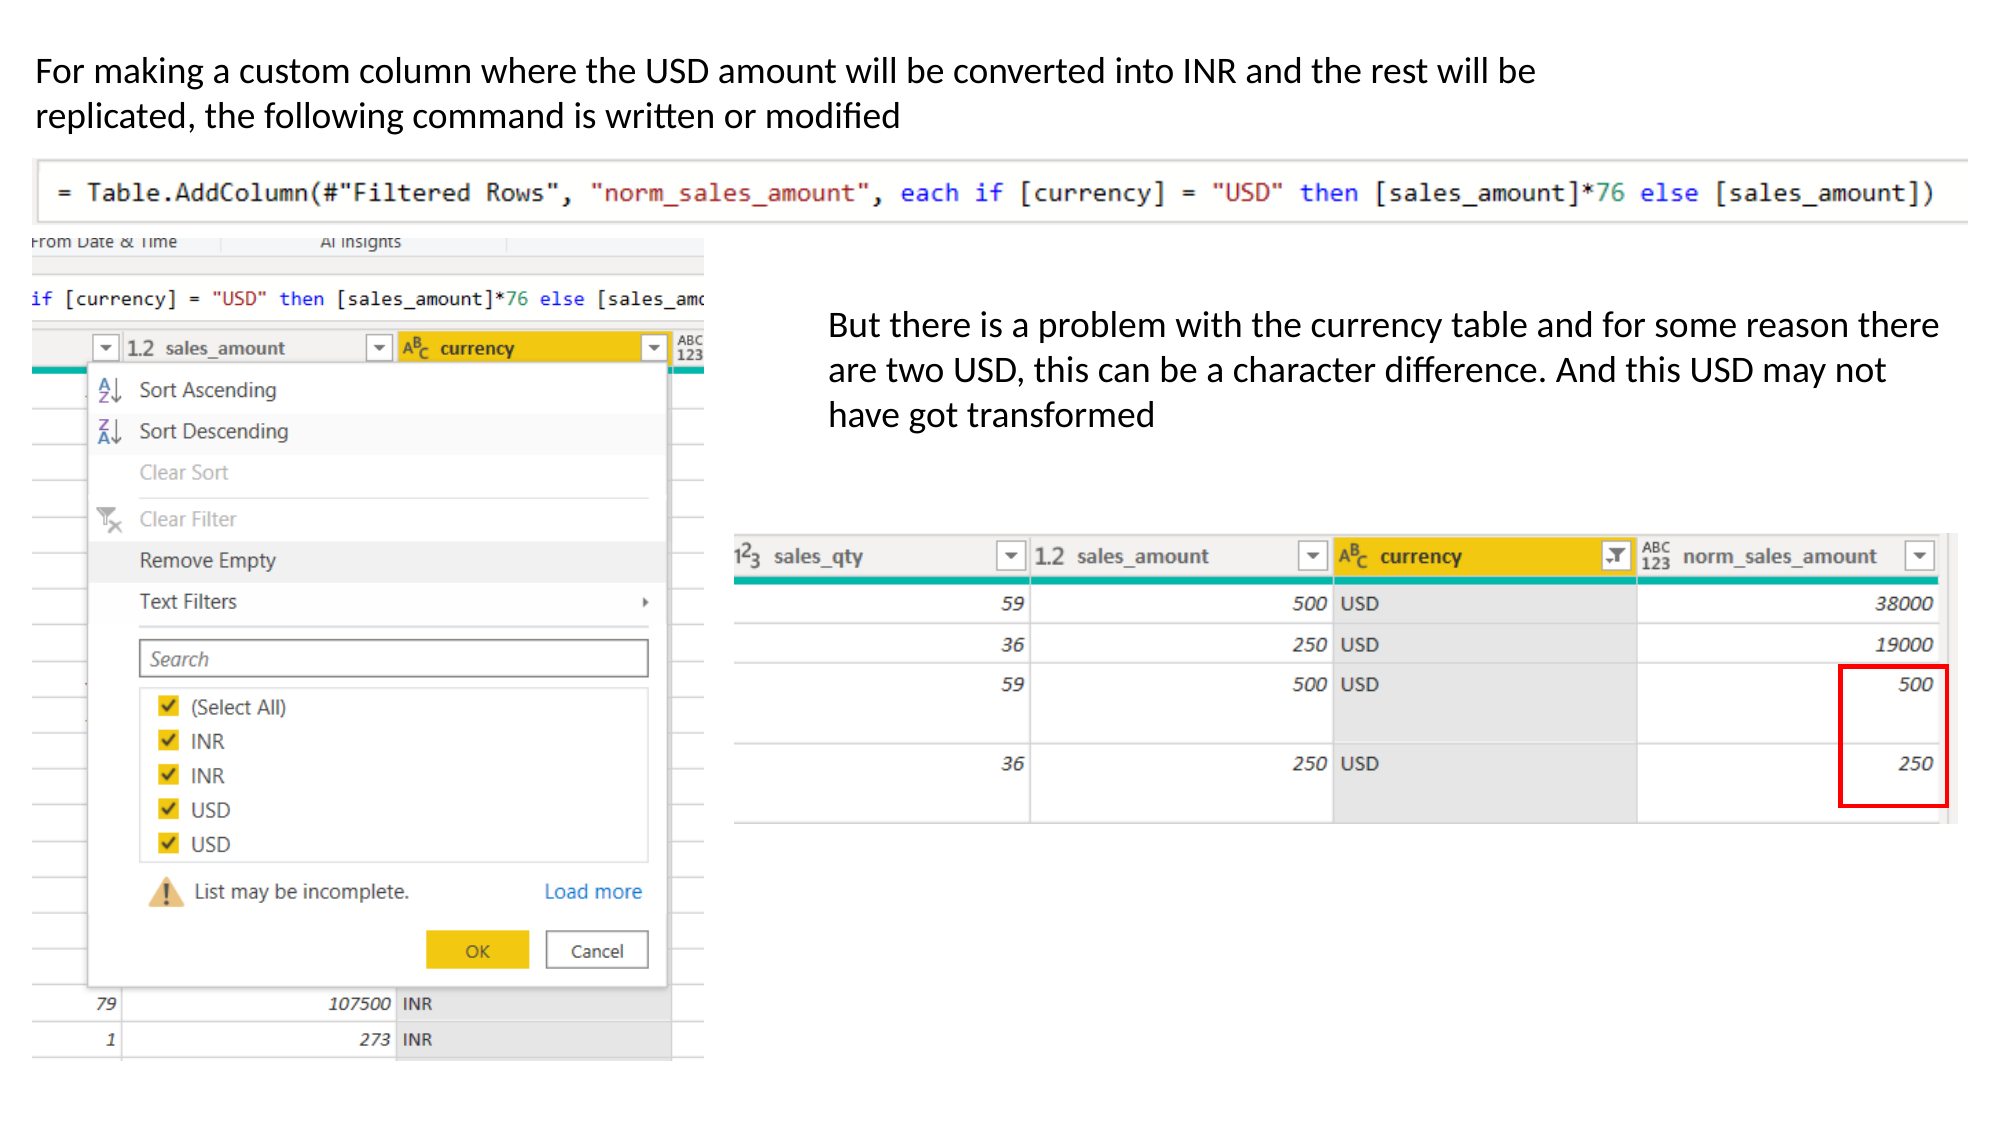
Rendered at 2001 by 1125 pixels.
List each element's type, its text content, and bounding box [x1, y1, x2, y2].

text_box For making a custom column where the USD amount will be converted into INR and the rest will be replicated, the following command is written or modified [20, 38, 1719, 144]
text_box But there is a problem with the currency table and for some reason there are two USD, this can be a character difference. And this USD may not have got transformed [813, 292, 1958, 443]
picture [32, 158, 1968, 225]
picture [734, 533, 1958, 824]
picture [32, 238, 704, 1061]
